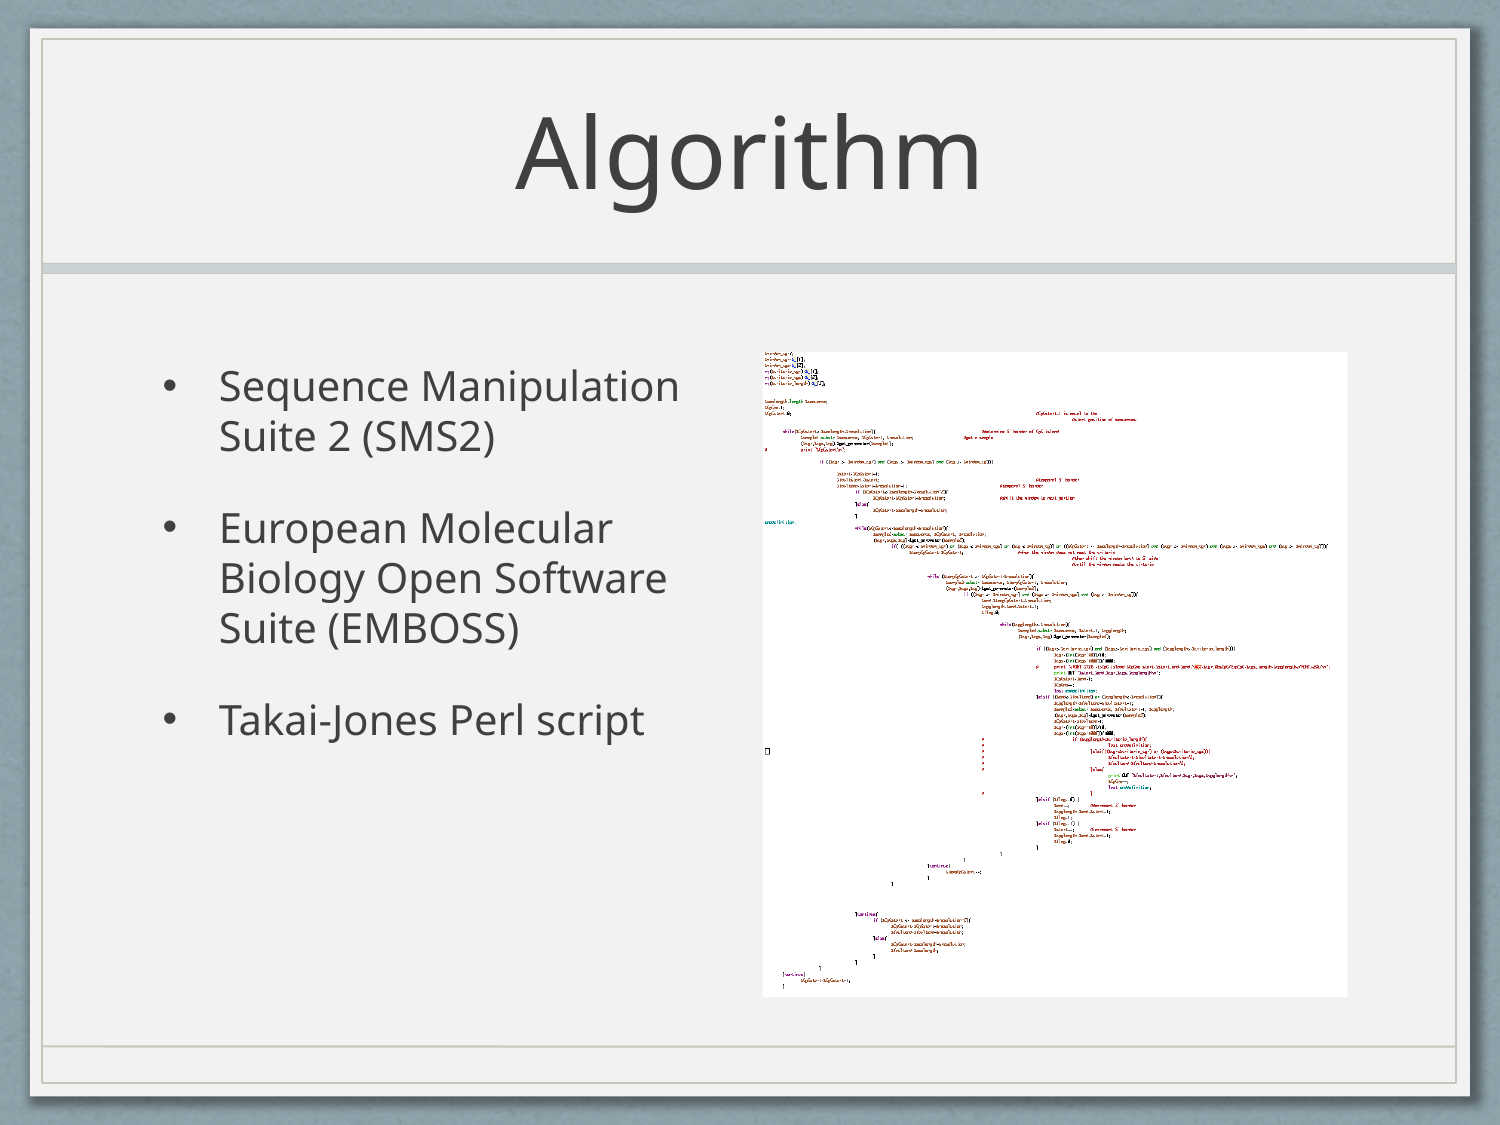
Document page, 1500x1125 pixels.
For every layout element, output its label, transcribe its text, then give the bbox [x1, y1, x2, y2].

list Sequence Manipulation Suite 2 (SMS2) European Molecular Biology Open Software Suite (EMBOSS) Takai-Jones Perl script [147, 352, 733, 997]
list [761, 351, 1348, 998]
title Algorithm [147, 40, 1353, 260]
